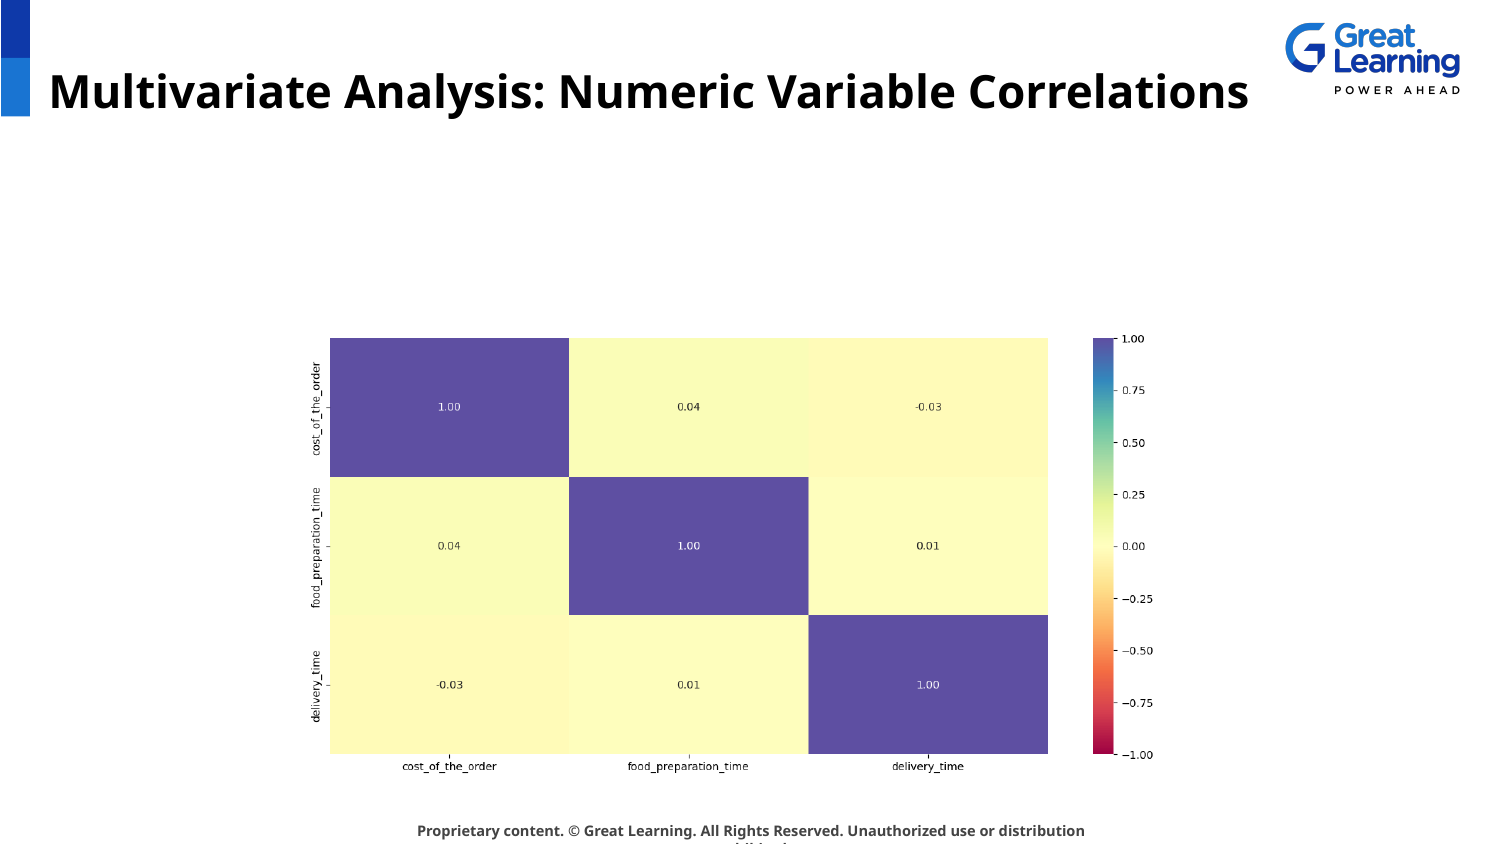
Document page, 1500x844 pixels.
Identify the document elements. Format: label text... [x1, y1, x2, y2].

picture [1258, 11, 1487, 106]
title Multivariate Analysis: Numeric Variable Correlations [33, 47, 1431, 142]
picture [303, 325, 1162, 781]
